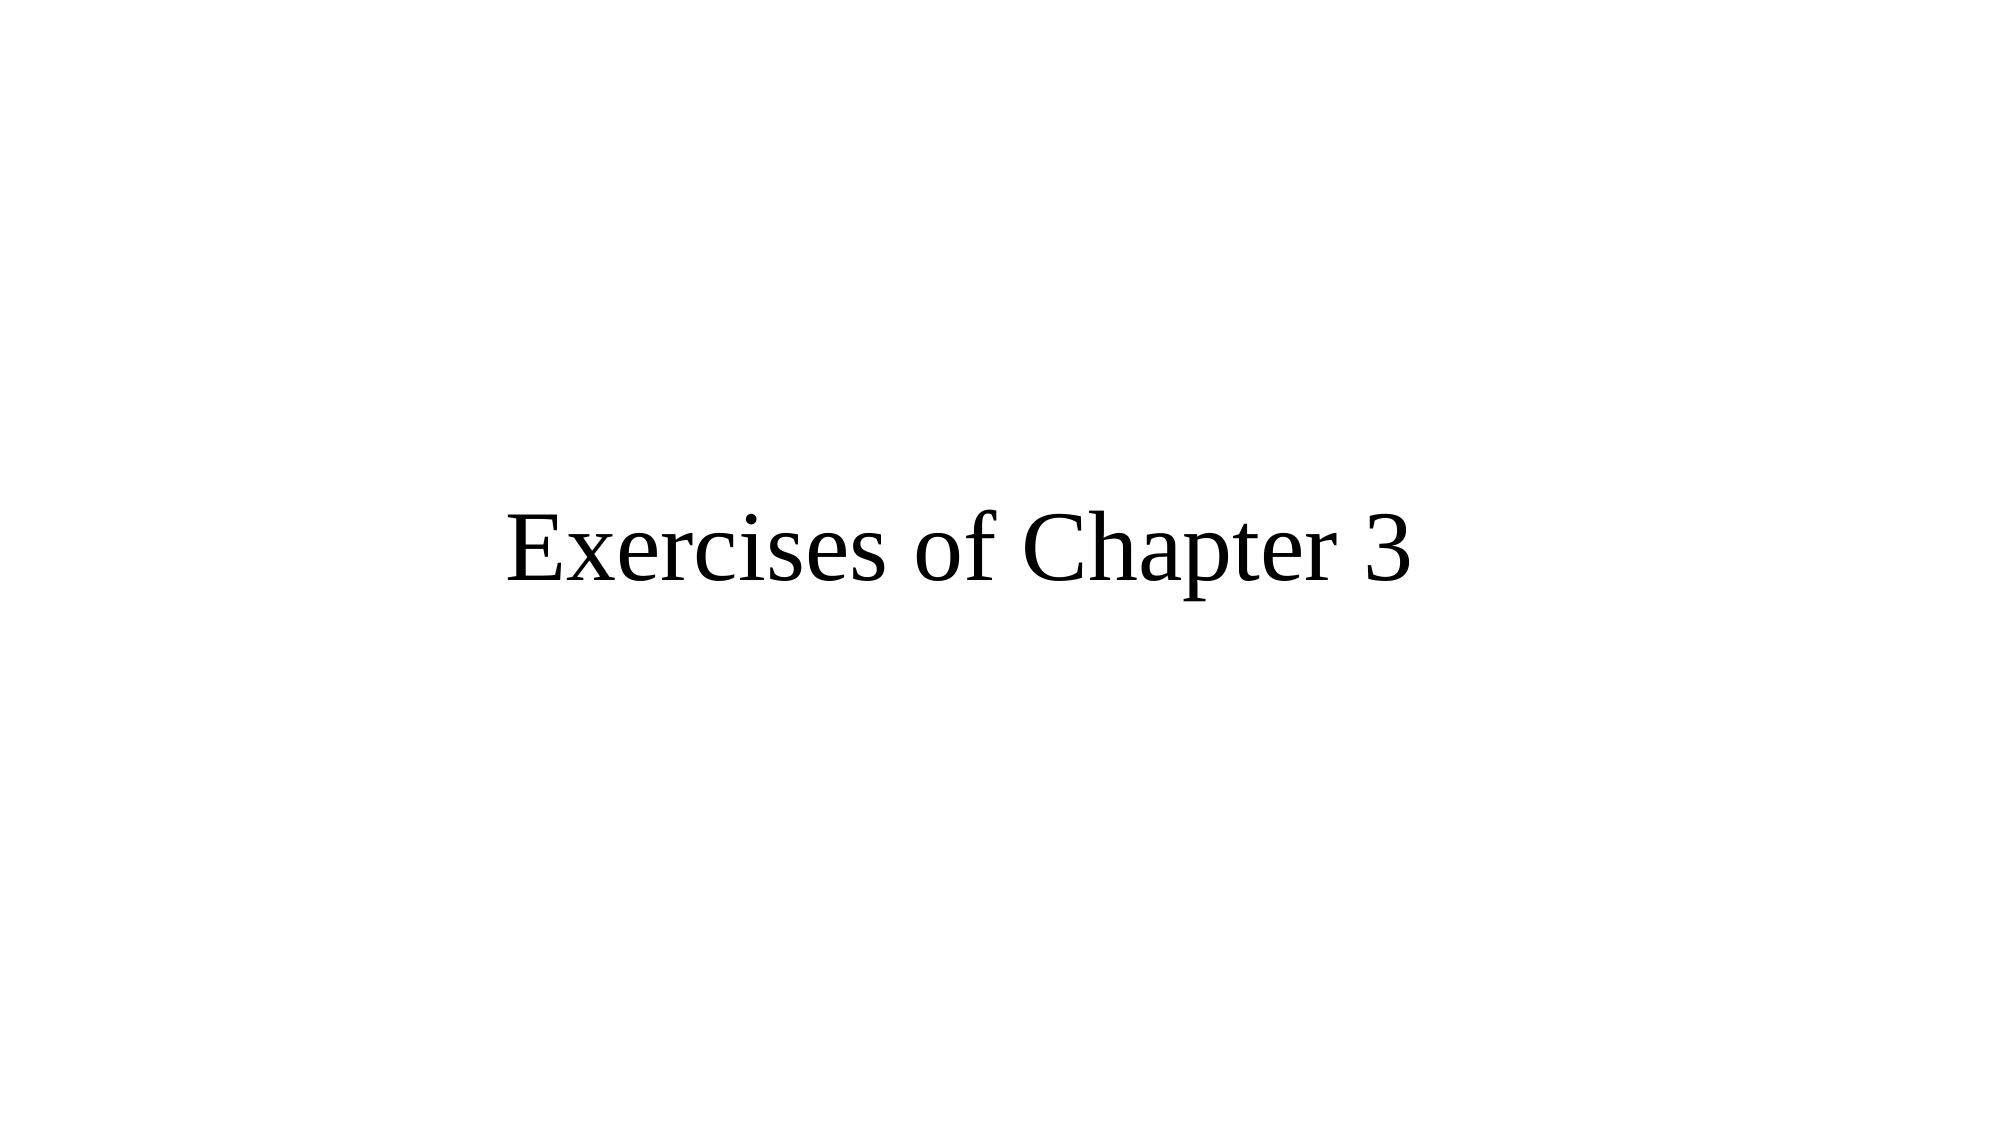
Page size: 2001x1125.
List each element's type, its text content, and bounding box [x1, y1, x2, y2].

text_box Exercises of Chapter 3 [490, 473, 1429, 609]
